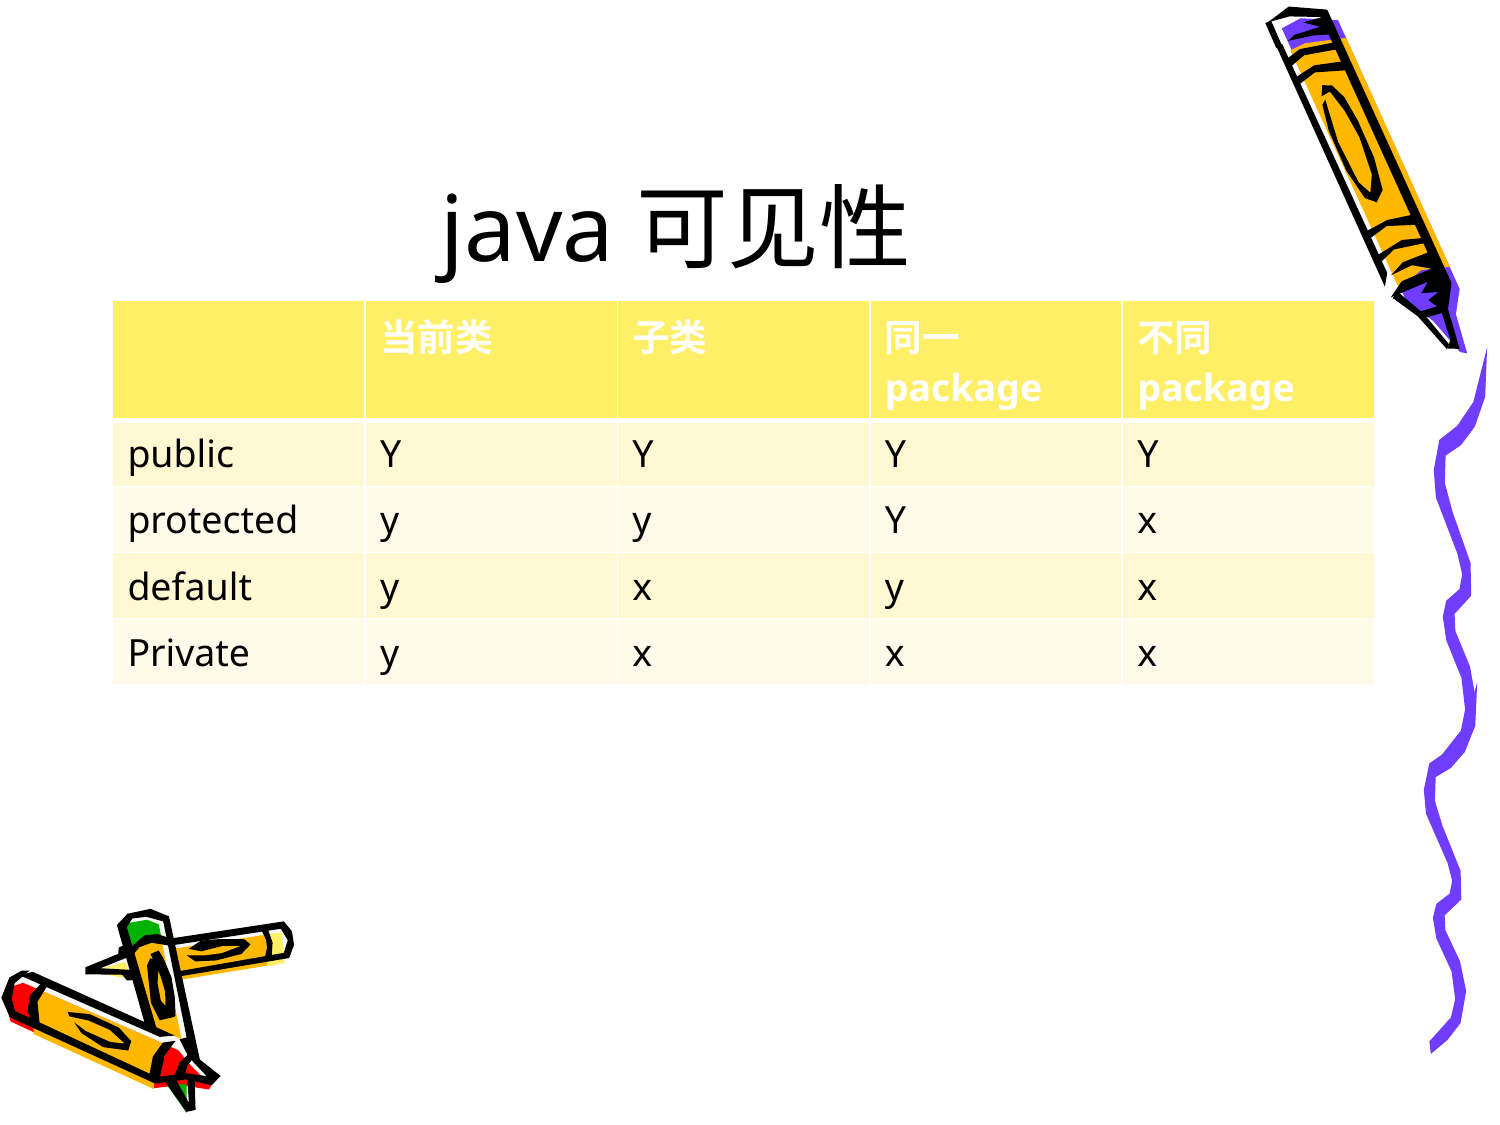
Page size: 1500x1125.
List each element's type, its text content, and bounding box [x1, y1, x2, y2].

table_cell default [113, 553, 364, 618]
table_cell x [1123, 487, 1374, 552]
table_header 同一package [871, 301, 1121, 418]
table_cell protected [113, 487, 364, 552]
table_cell x [1123, 619, 1374, 684]
table_cell x [618, 619, 869, 684]
table_cell Private [113, 619, 364, 684]
table_cell Y [1123, 423, 1374, 486]
table_cell public [113, 423, 364, 486]
title java可见性 [112, 24, 1240, 288]
table_cell y [618, 487, 869, 552]
table_cell y [366, 487, 617, 552]
table_cell Y [871, 423, 1121, 486]
table_cell x [871, 619, 1121, 684]
table_cell x [1123, 553, 1374, 618]
table_cell y [871, 553, 1121, 618]
table_cell Y [618, 423, 869, 486]
table_header 子类 [618, 301, 869, 418]
table_header 当前类 [366, 301, 617, 418]
table_cell y [366, 619, 617, 684]
table_cell x [618, 553, 869, 618]
table_header 不同package [1123, 301, 1374, 418]
table_cell y [366, 553, 617, 618]
table_cell Y [871, 487, 1121, 552]
table_cell Y [366, 423, 617, 486]
table_header [113, 301, 364, 418]
